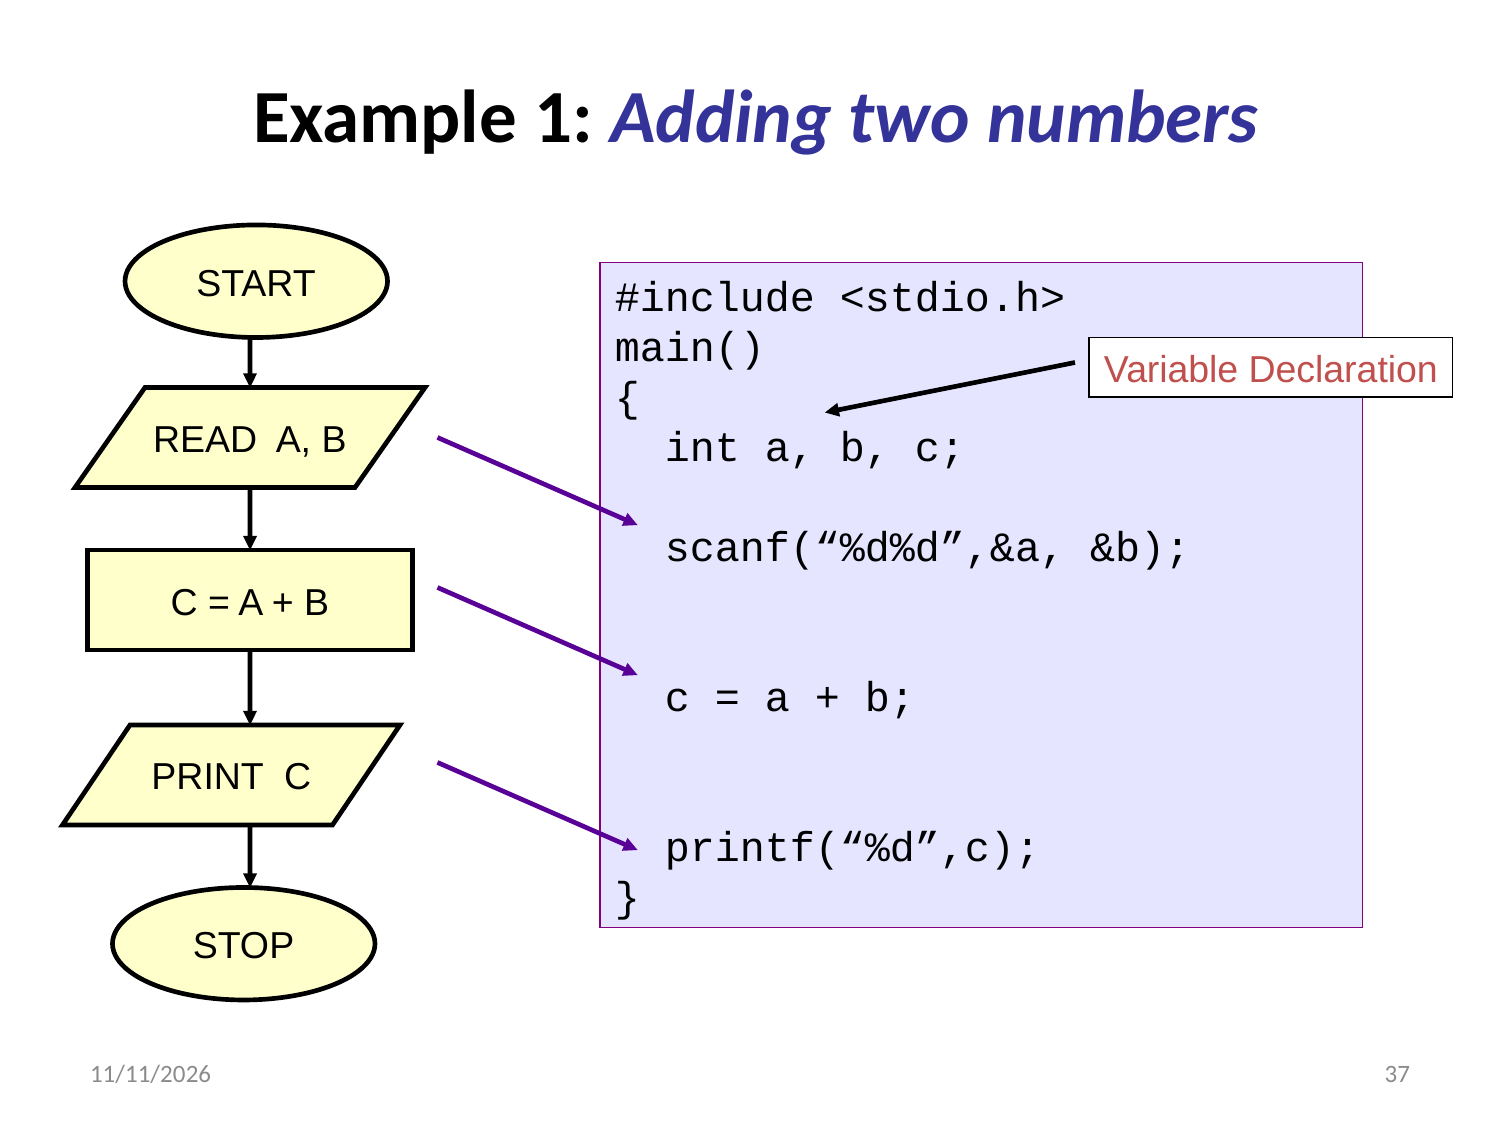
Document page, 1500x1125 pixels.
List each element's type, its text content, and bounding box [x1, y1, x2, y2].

slide_number 37 [1074, 1042, 1425, 1103]
text_box START [125, 224, 388, 338]
text_box [437, 762, 638, 851]
text_box [437, 437, 638, 526]
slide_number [75, 1042, 425, 1103]
text_box PRINT C [62, 725, 400, 826]
title Example 1: Adding two numbers [50, 50, 1463, 175]
text_box C = A + B [87, 549, 413, 650]
text_box Variable Declaration [1089, 337, 1453, 398]
text_box [825, 362, 1076, 417]
text_box [243, 649, 257, 725]
text_box READ A, B [75, 387, 426, 488]
text_box [243, 487, 257, 550]
text_box STOP [112, 887, 376, 1000]
text_box [243, 337, 257, 388]
text_box #include <stdio.h> main() { int a, b, c; scanf(“%d%d”,&a, &b); c = a + b; printf(“%d”,c); } [599, 262, 1363, 928]
text_box [437, 587, 638, 676]
text_box [243, 824, 257, 888]
